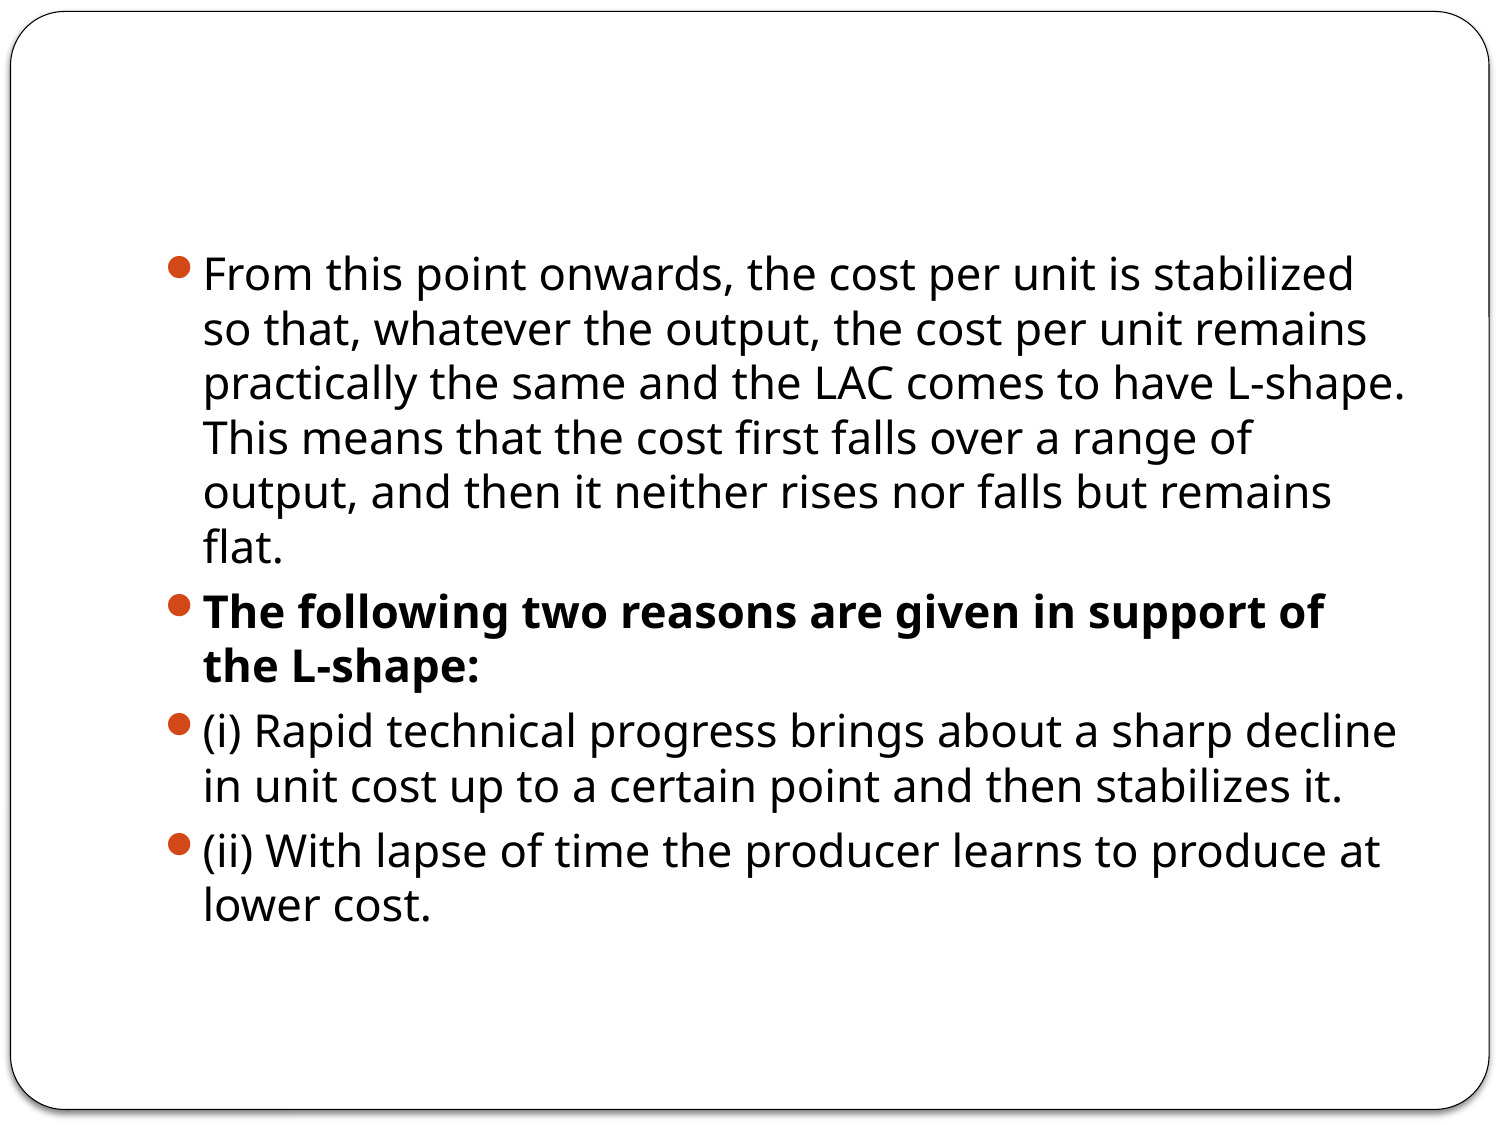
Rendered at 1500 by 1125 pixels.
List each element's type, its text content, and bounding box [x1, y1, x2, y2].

list From this point onwards, the cost per unit is stabilized so that, whatever the output, the cost per unit remains practically the same and the LAC comes to have L-shape. This means that the cost first falls over a range of output, and then it neither rises nor falls but remains flat. The following two reasons are given in support of the L-shape: (i) Rapid technical progress brings about a sharp decline in unit cost up to a certain point and then stabilizes it. (ii) With lapse of time the producer learns to produce at lower cost. [150, 237, 1425, 988]
